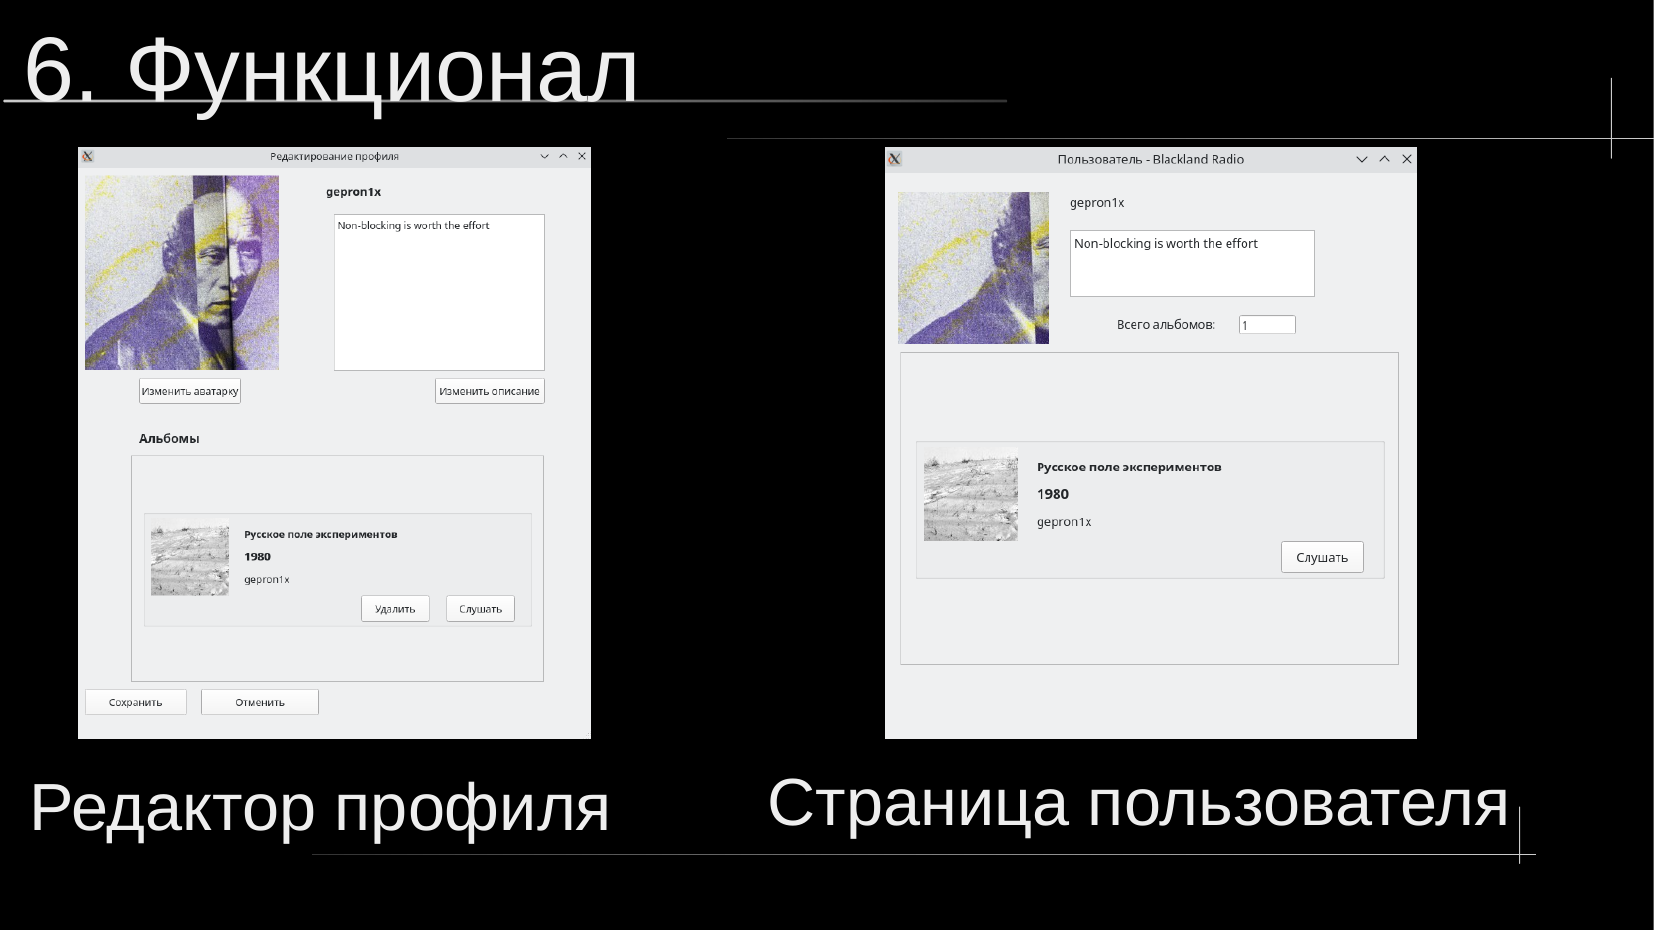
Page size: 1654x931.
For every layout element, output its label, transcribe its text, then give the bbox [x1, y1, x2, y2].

text_box 6. Функционал [23, 11, 1589, 118]
picture [78, 147, 591, 739]
text_box Страница пользователя [767, 738, 1536, 859]
picture [885, 147, 1417, 739]
text_box Редактор профиля [29, 750, 650, 857]
